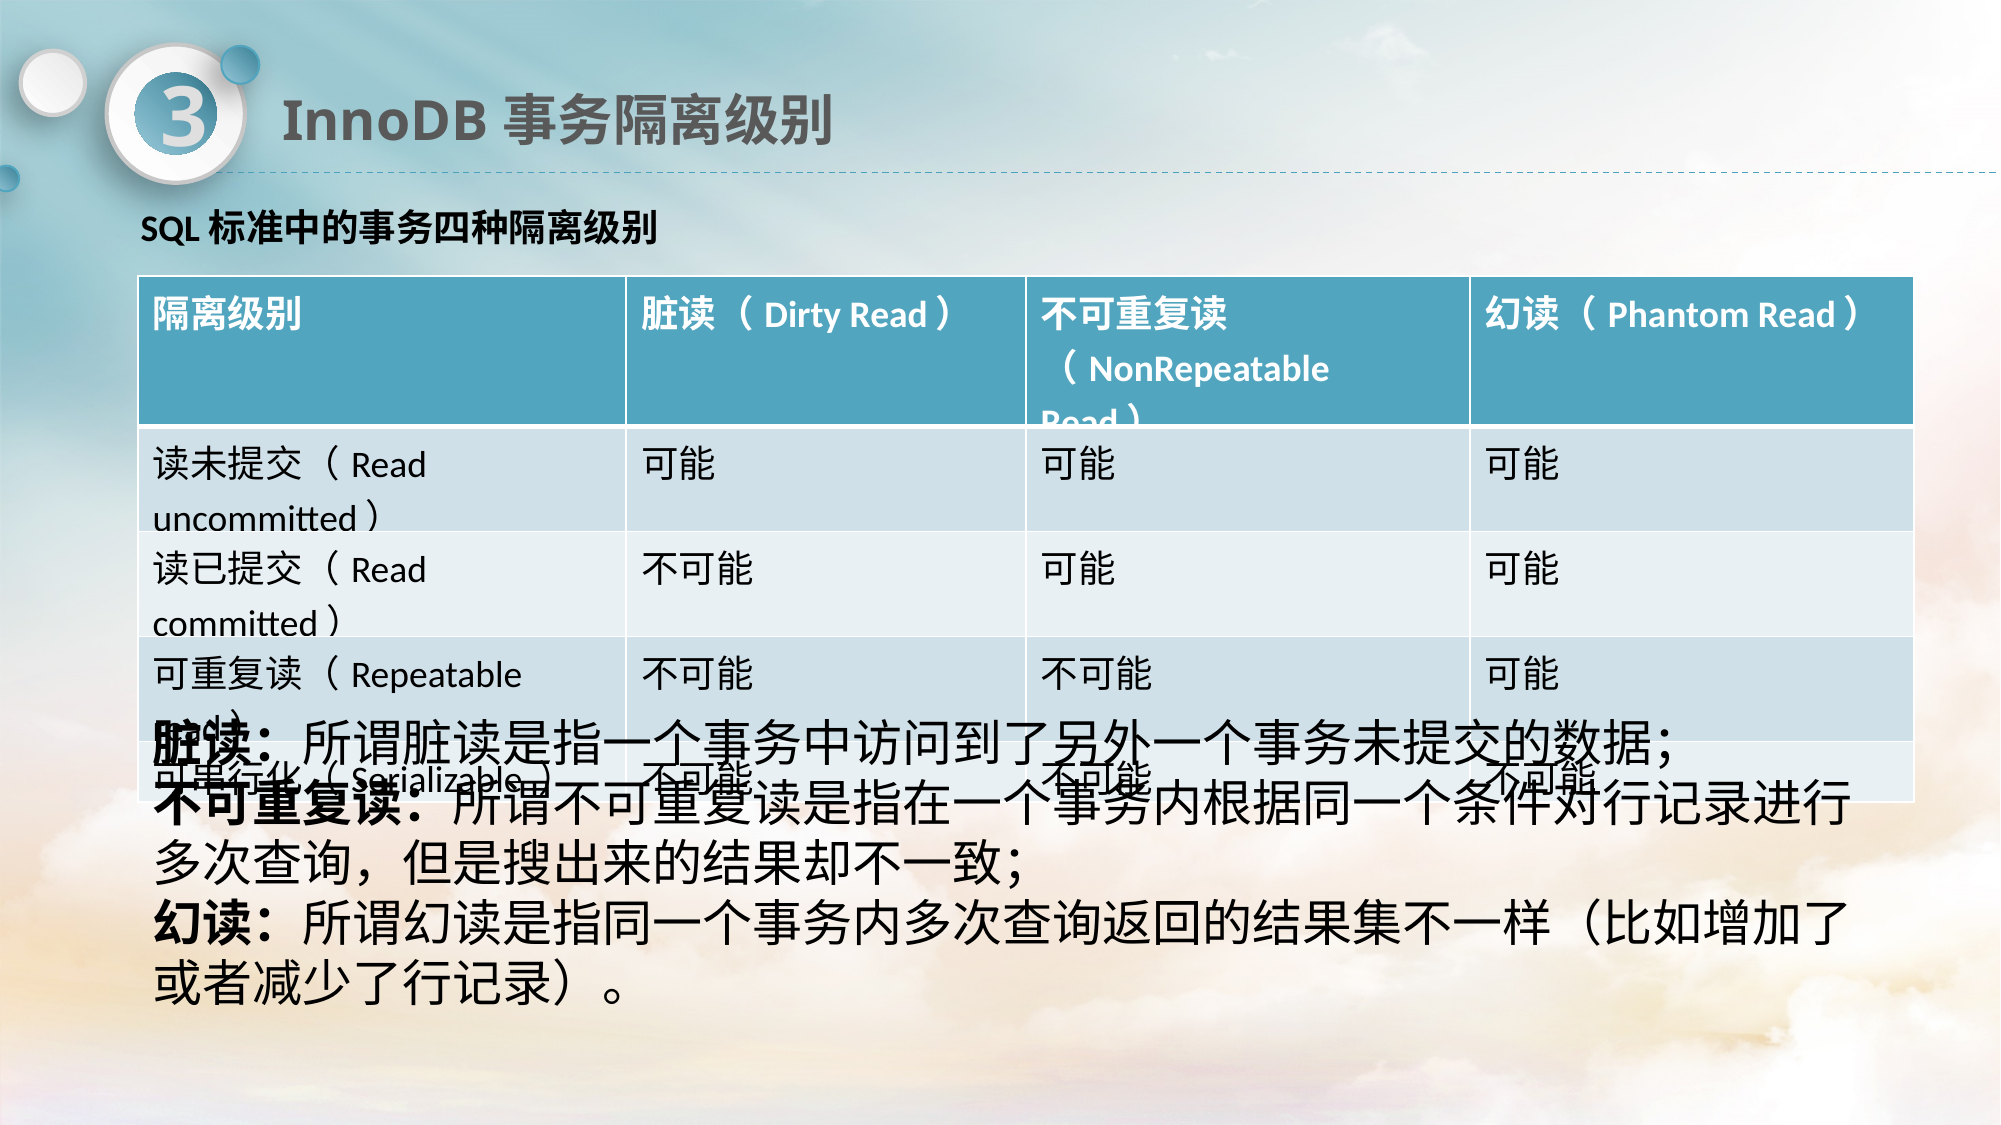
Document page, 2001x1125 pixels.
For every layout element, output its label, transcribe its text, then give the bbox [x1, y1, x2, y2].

table_cell 可能 [1027, 429, 1469, 531]
table_cell 读已提交（Read committed） [139, 532, 625, 636]
text_box 脏读：所谓脏读是指一个事务中访问到了另外一个事务未提交的数据； 不可重复读：所谓不可重复读是指在一个事务内根据同一个条件对行记录进行多次查询，但是搜出来的结果却不一致； 幻读：所谓幻读是指同一个事务内多次查询返回的结果集不一样（比如增加了或者减少了行记录）。 [137, 704, 1914, 1019]
table_cell 读未提交（Read uncommitted） [139, 429, 625, 531]
picture [0, 0, 2001, 1125]
table_cell 不可能 [627, 637, 1025, 704]
table_cell 可能 [1471, 532, 1913, 636]
table_cell 不可能 [627, 532, 1025, 636]
table_cell 可能 [627, 429, 1025, 531]
table_header 脏读（Dirty Read） [627, 277, 1025, 424]
title InnoDB事务隔离级别 [266, 87, 1450, 149]
text_box SQL标准中的事务四种隔离级别 [125, 196, 674, 256]
table_header 隔离级别 [139, 277, 625, 424]
table_cell 可能 [1027, 532, 1469, 636]
table_header 不可重复读（NonRepeatable Read） [1027, 277, 1469, 424]
table_header 幻读（Phantom Read） [1471, 277, 1913, 424]
table_cell 可能 [1471, 637, 1913, 704]
list 3 [145, 88, 207, 139]
table_cell 不可能 [1027, 637, 1469, 704]
table_cell 可重复读（Repeatable read） [139, 637, 625, 704]
table_cell 可能 [1471, 429, 1913, 531]
